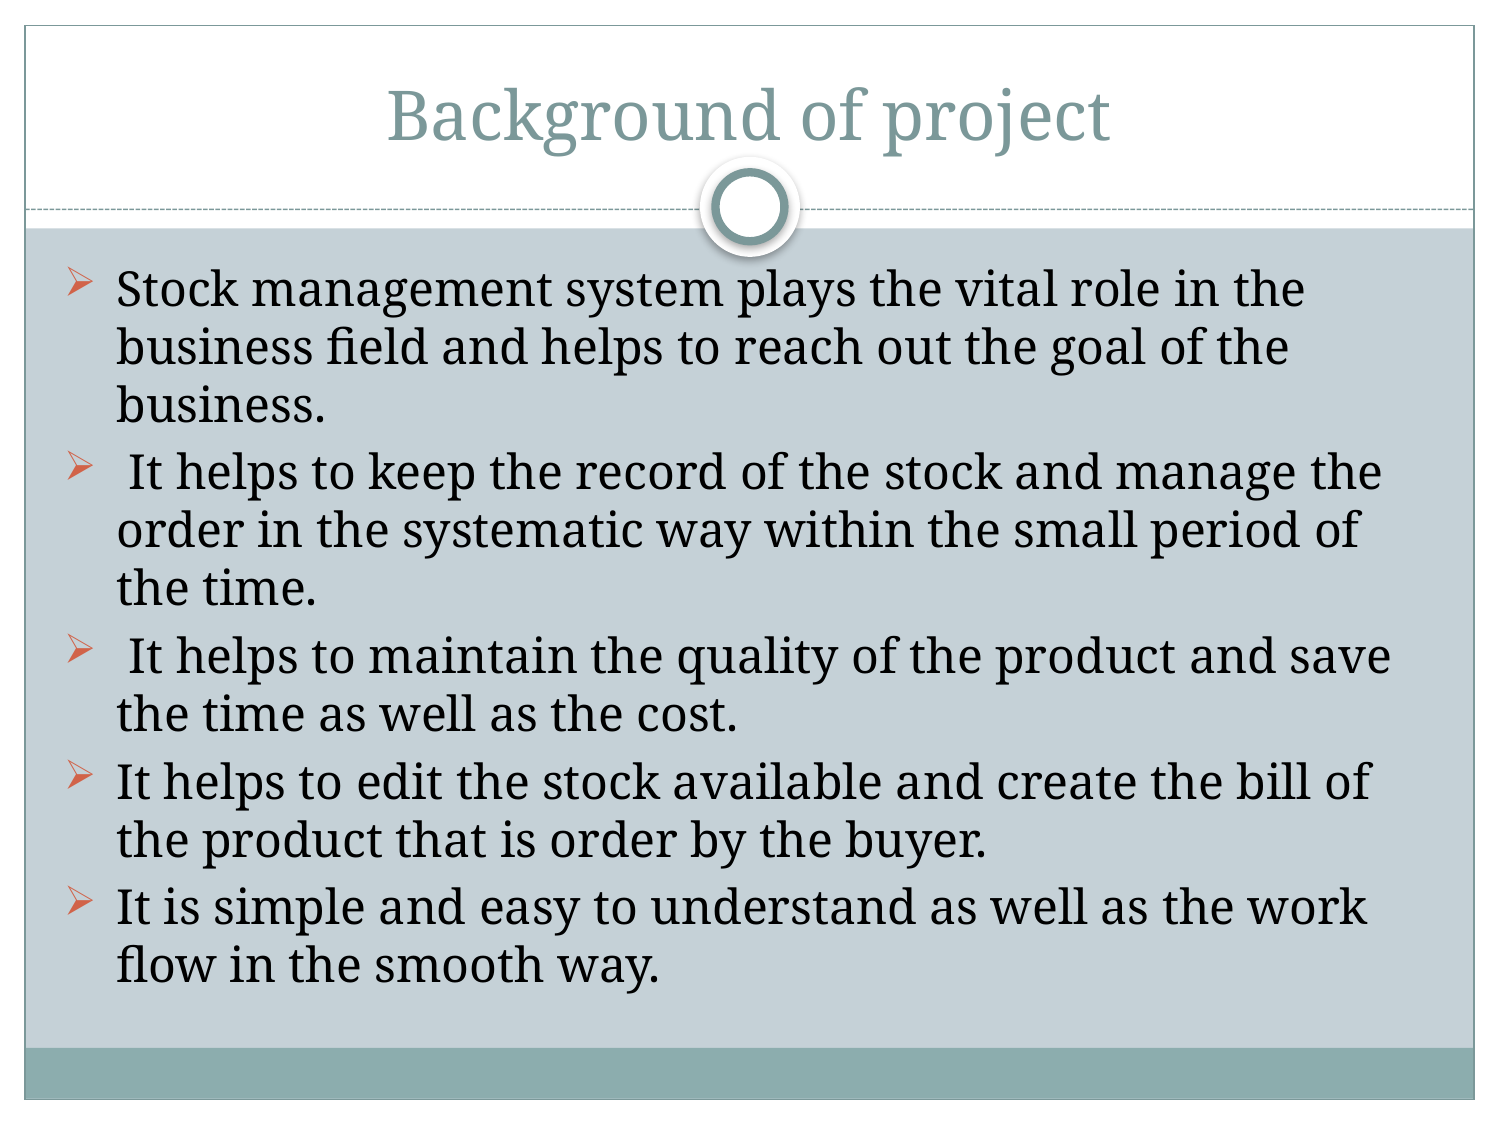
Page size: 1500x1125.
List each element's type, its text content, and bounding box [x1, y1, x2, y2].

title Background of project [49, 37, 1450, 162]
list Stock management system plays the vital role in the business field and helps to reach out the goal of the business. It helps to keep the record of the stock and manage the order in the systematic way within the small period of the time. It helps to maintain the quality of the product and save the time as well as the cost. It helps to edit the stock available and create the bill of the product that is order by the buyer. It is simple and easy to understand as well as the work flow in the smooth way. [49, 250, 1445, 1001]
